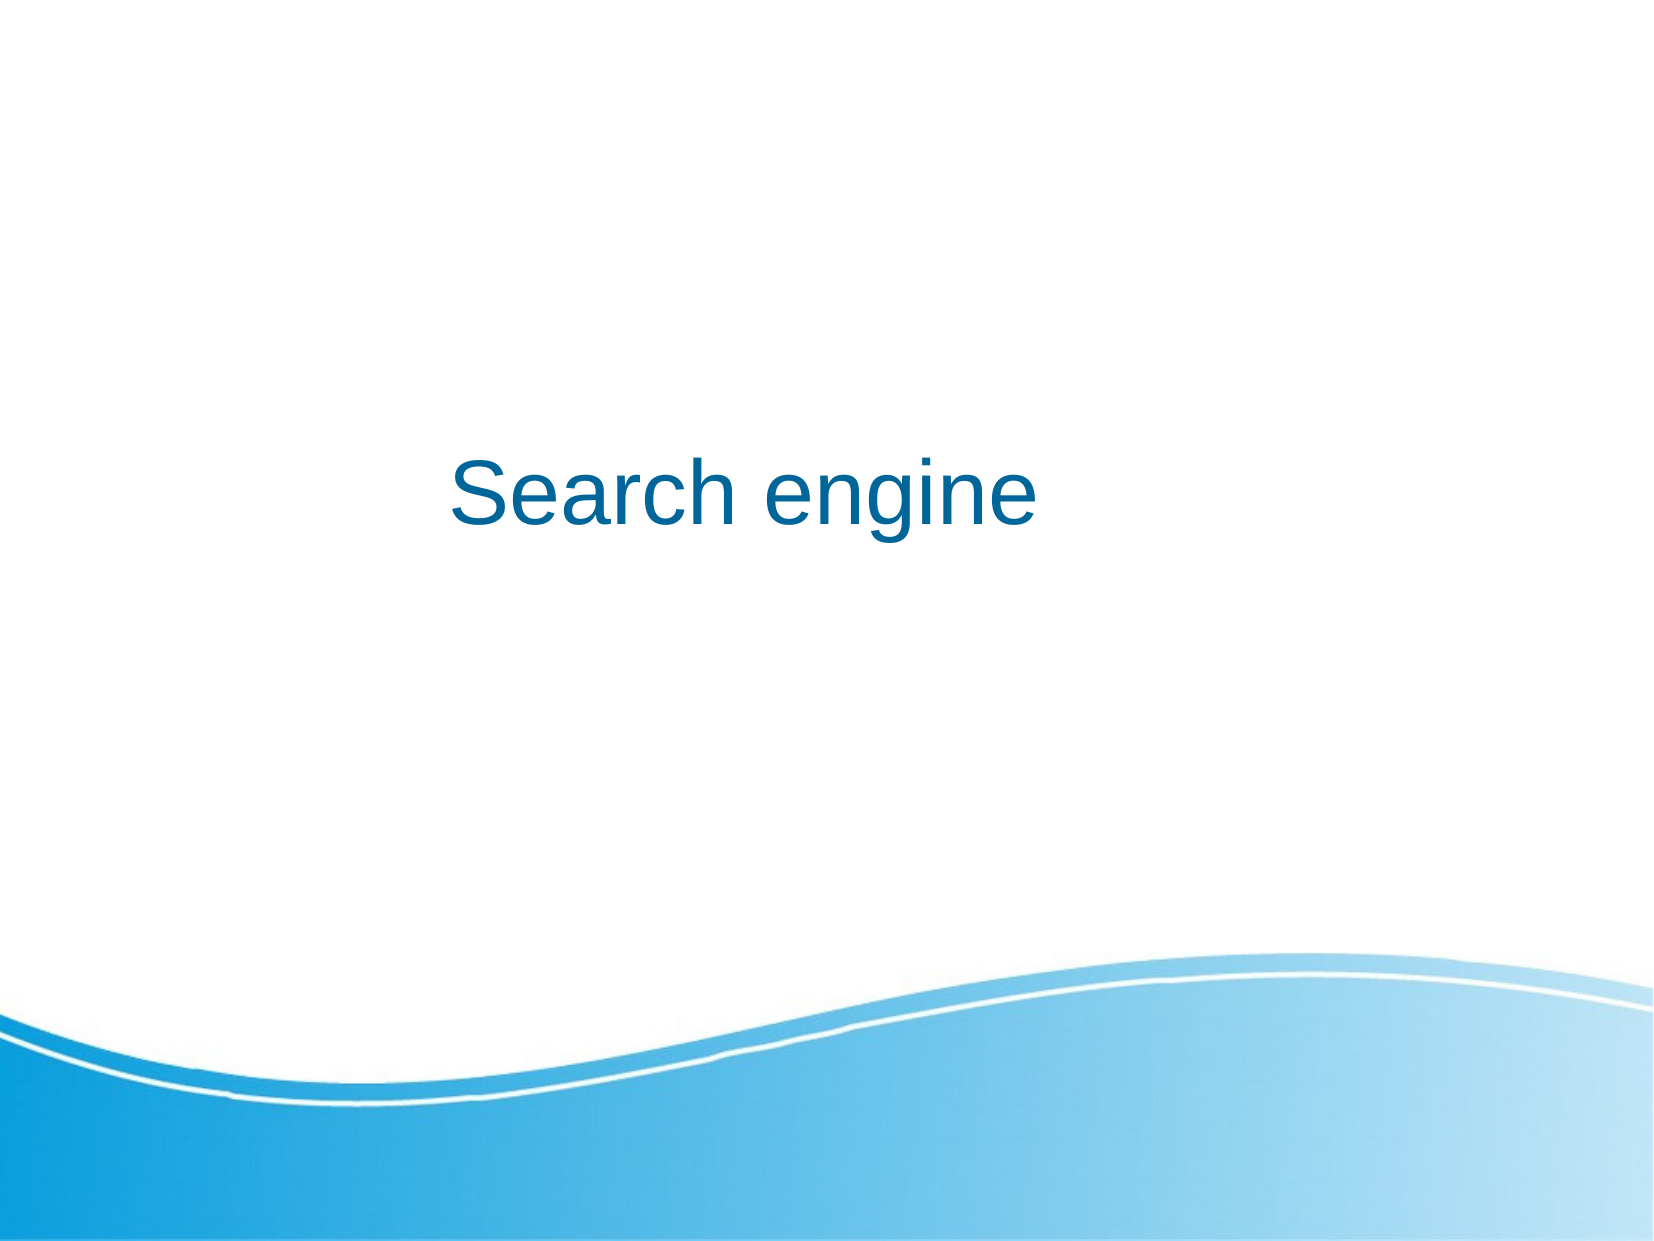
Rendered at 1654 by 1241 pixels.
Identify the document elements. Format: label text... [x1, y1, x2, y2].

text_box Search engine [0, 432, 1489, 543]
picture [85, 1053, 95, 1059]
picture [0, 952, 1654, 1241]
